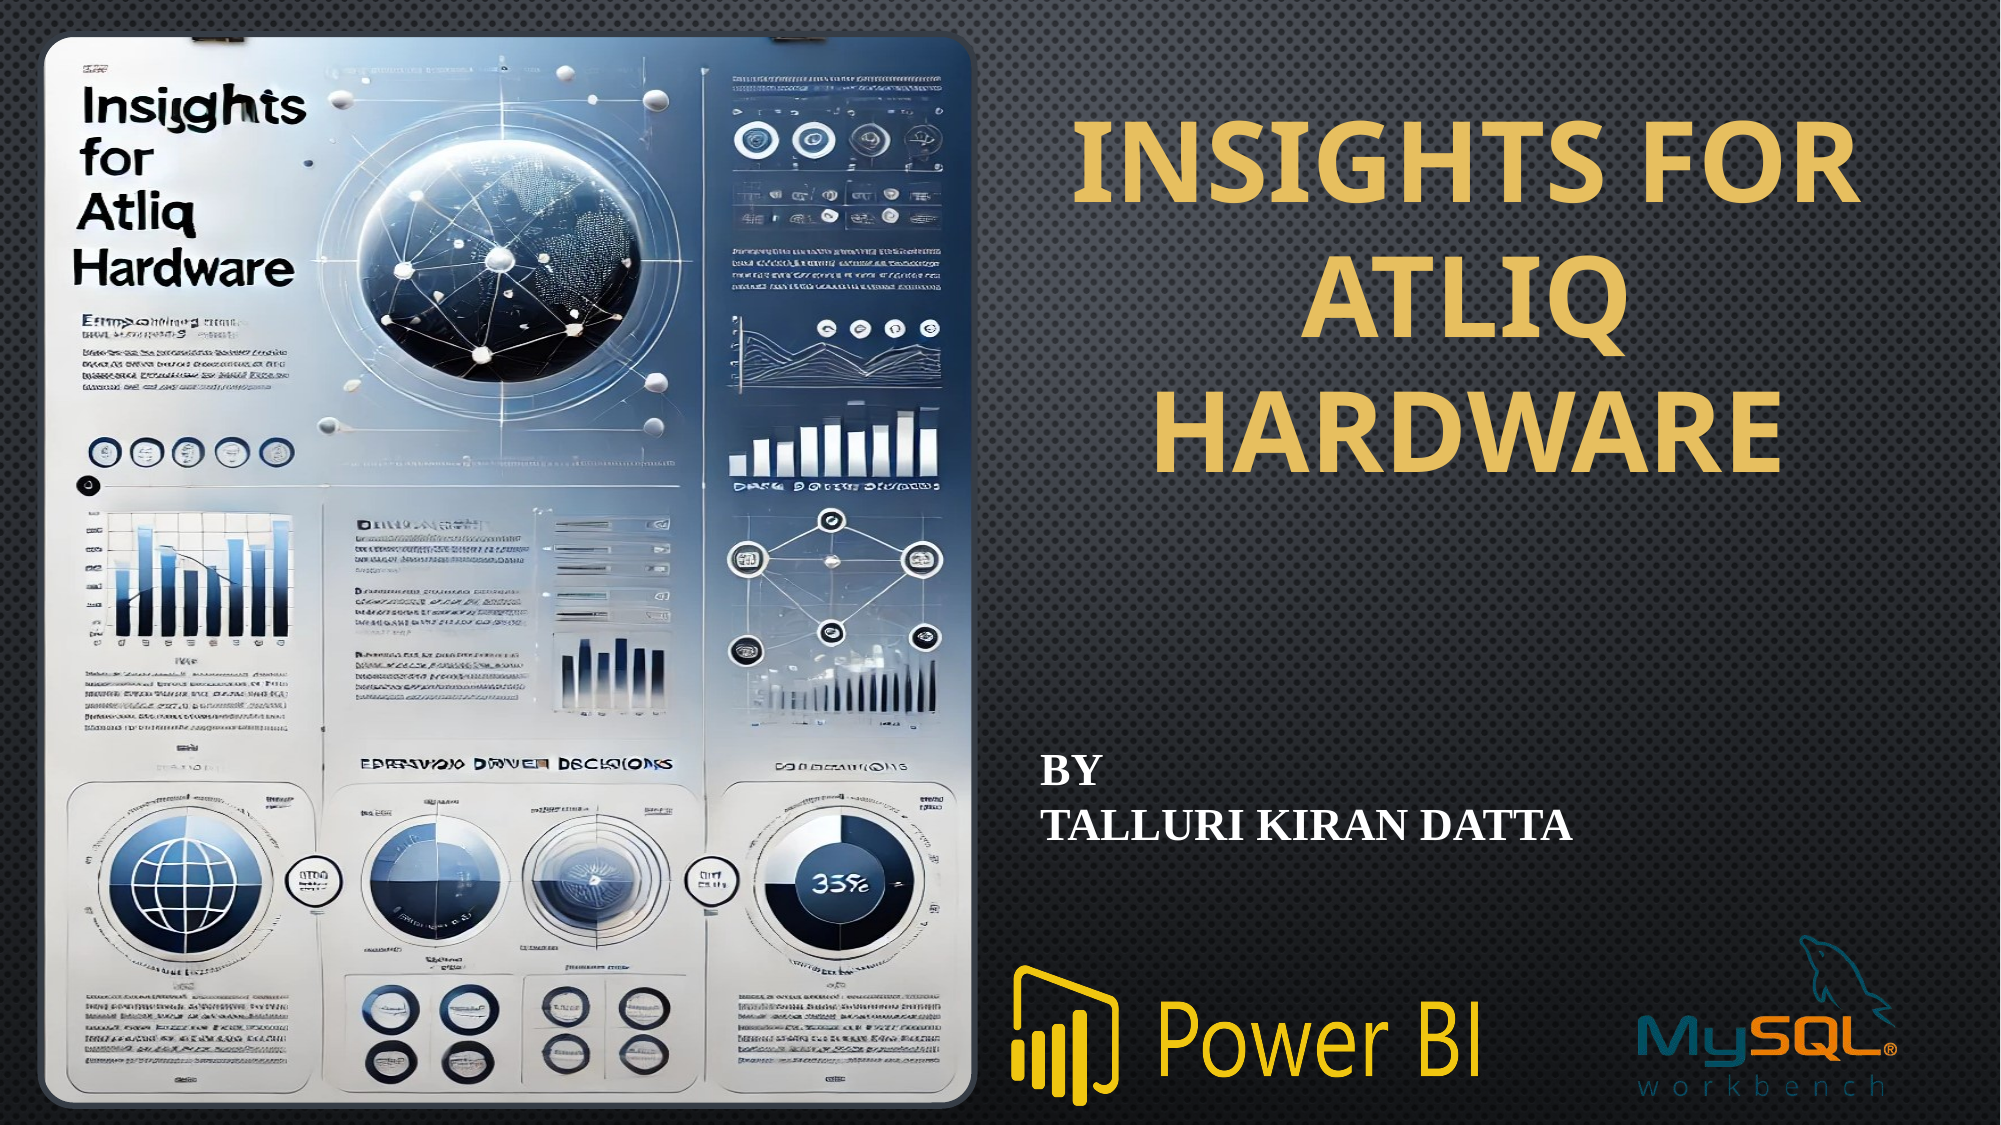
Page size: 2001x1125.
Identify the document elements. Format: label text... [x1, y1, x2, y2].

text_box BY TALLURI KIRAN DATTA [1025, 732, 1650, 858]
text_box INSIGHTS FOR ATLIQ HARDWARE [999, 82, 1934, 503]
picture [1534, 883, 2000, 1125]
picture [1011, 964, 1478, 1106]
picture [40, 33, 975, 1106]
